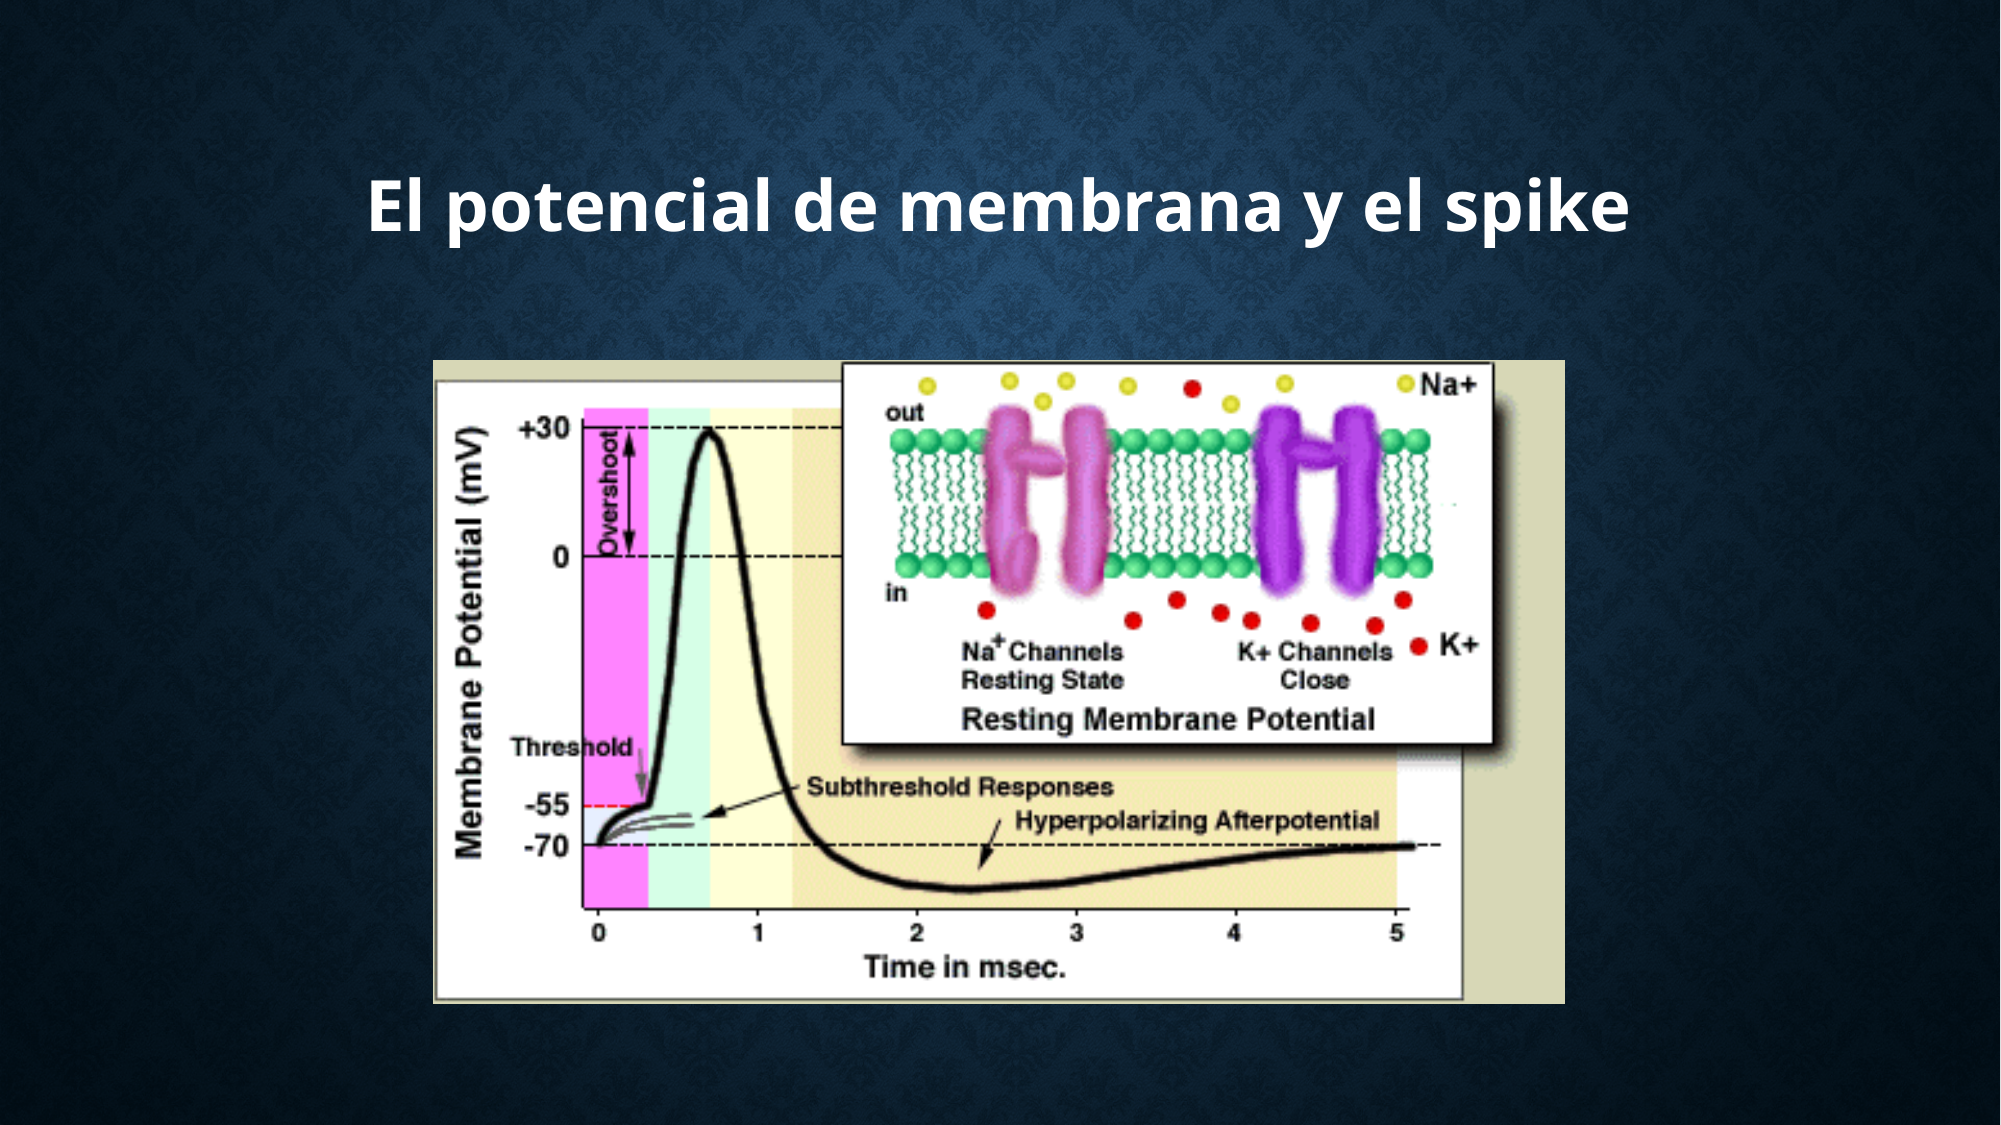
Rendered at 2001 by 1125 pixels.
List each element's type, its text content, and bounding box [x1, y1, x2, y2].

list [432, 360, 1566, 1004]
title El potencial de membrana y el spike [149, 99, 1849, 318]
